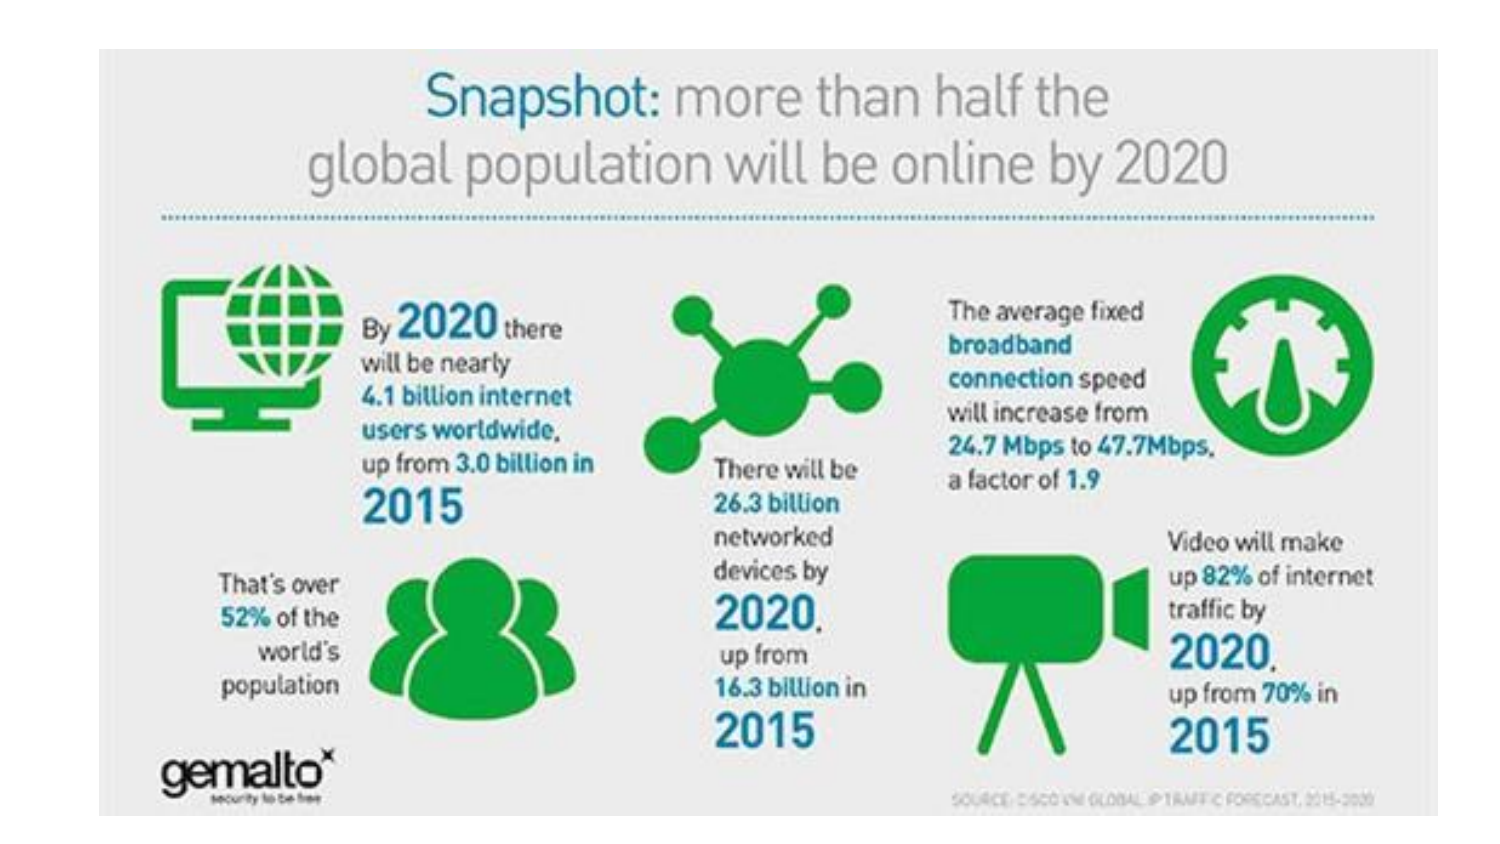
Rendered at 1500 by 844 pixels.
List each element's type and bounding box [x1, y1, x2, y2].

picture [99, 49, 1438, 816]
